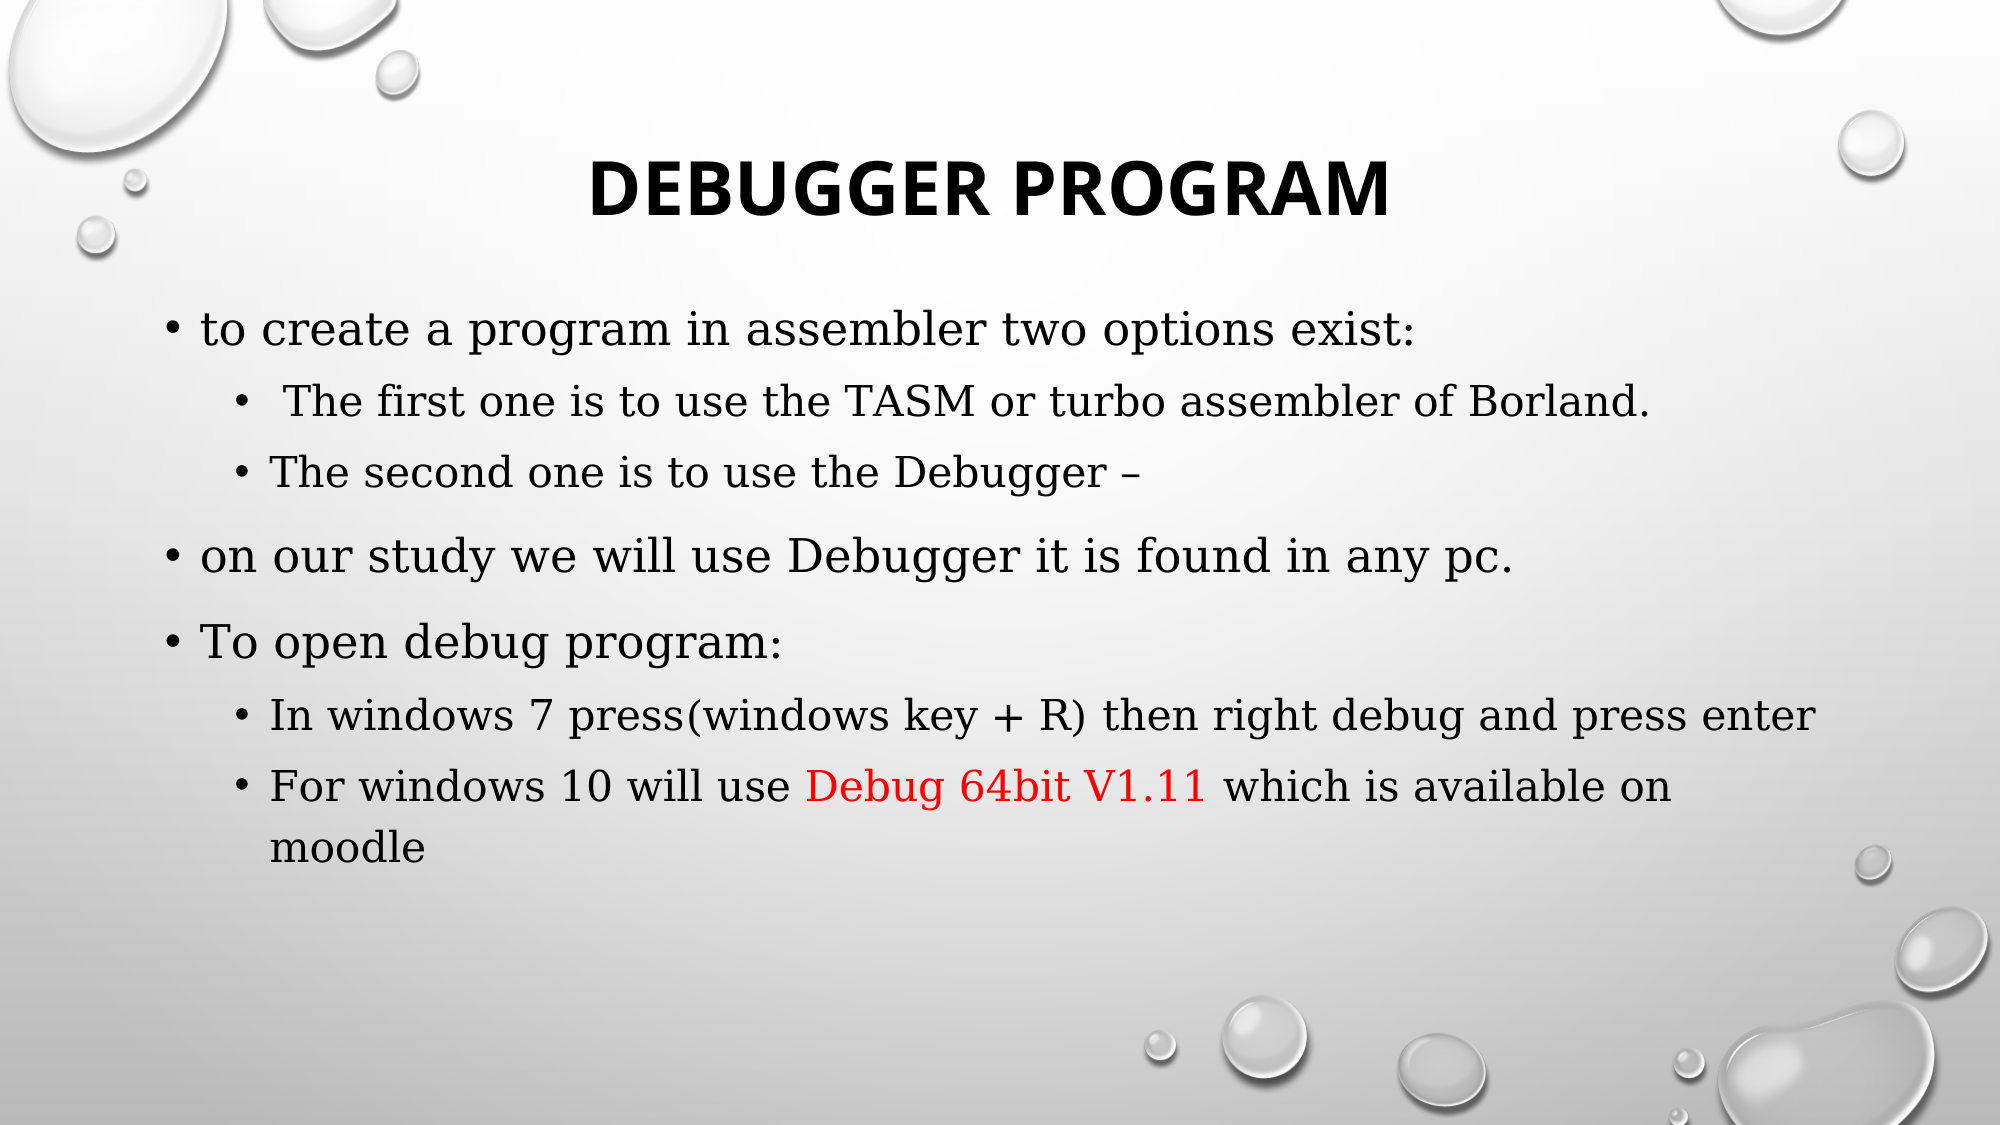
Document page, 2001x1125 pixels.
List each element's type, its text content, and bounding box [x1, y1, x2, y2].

picture [0, 0, 2000, 1125]
list to create a program in assembler two options exist: The first one is to use the TASM or turbo assembler of Borland. The second one is to use the Debugger – on our study we will use Debugger it is found in any pc. To open debug program: In windows 7 press(windows key + R) then right debug and press enter For windows 10 will use Debug 64bit V1.11 which is available on moodle [149, 279, 1850, 1006]
title Debugger program [149, 101, 1851, 280]
